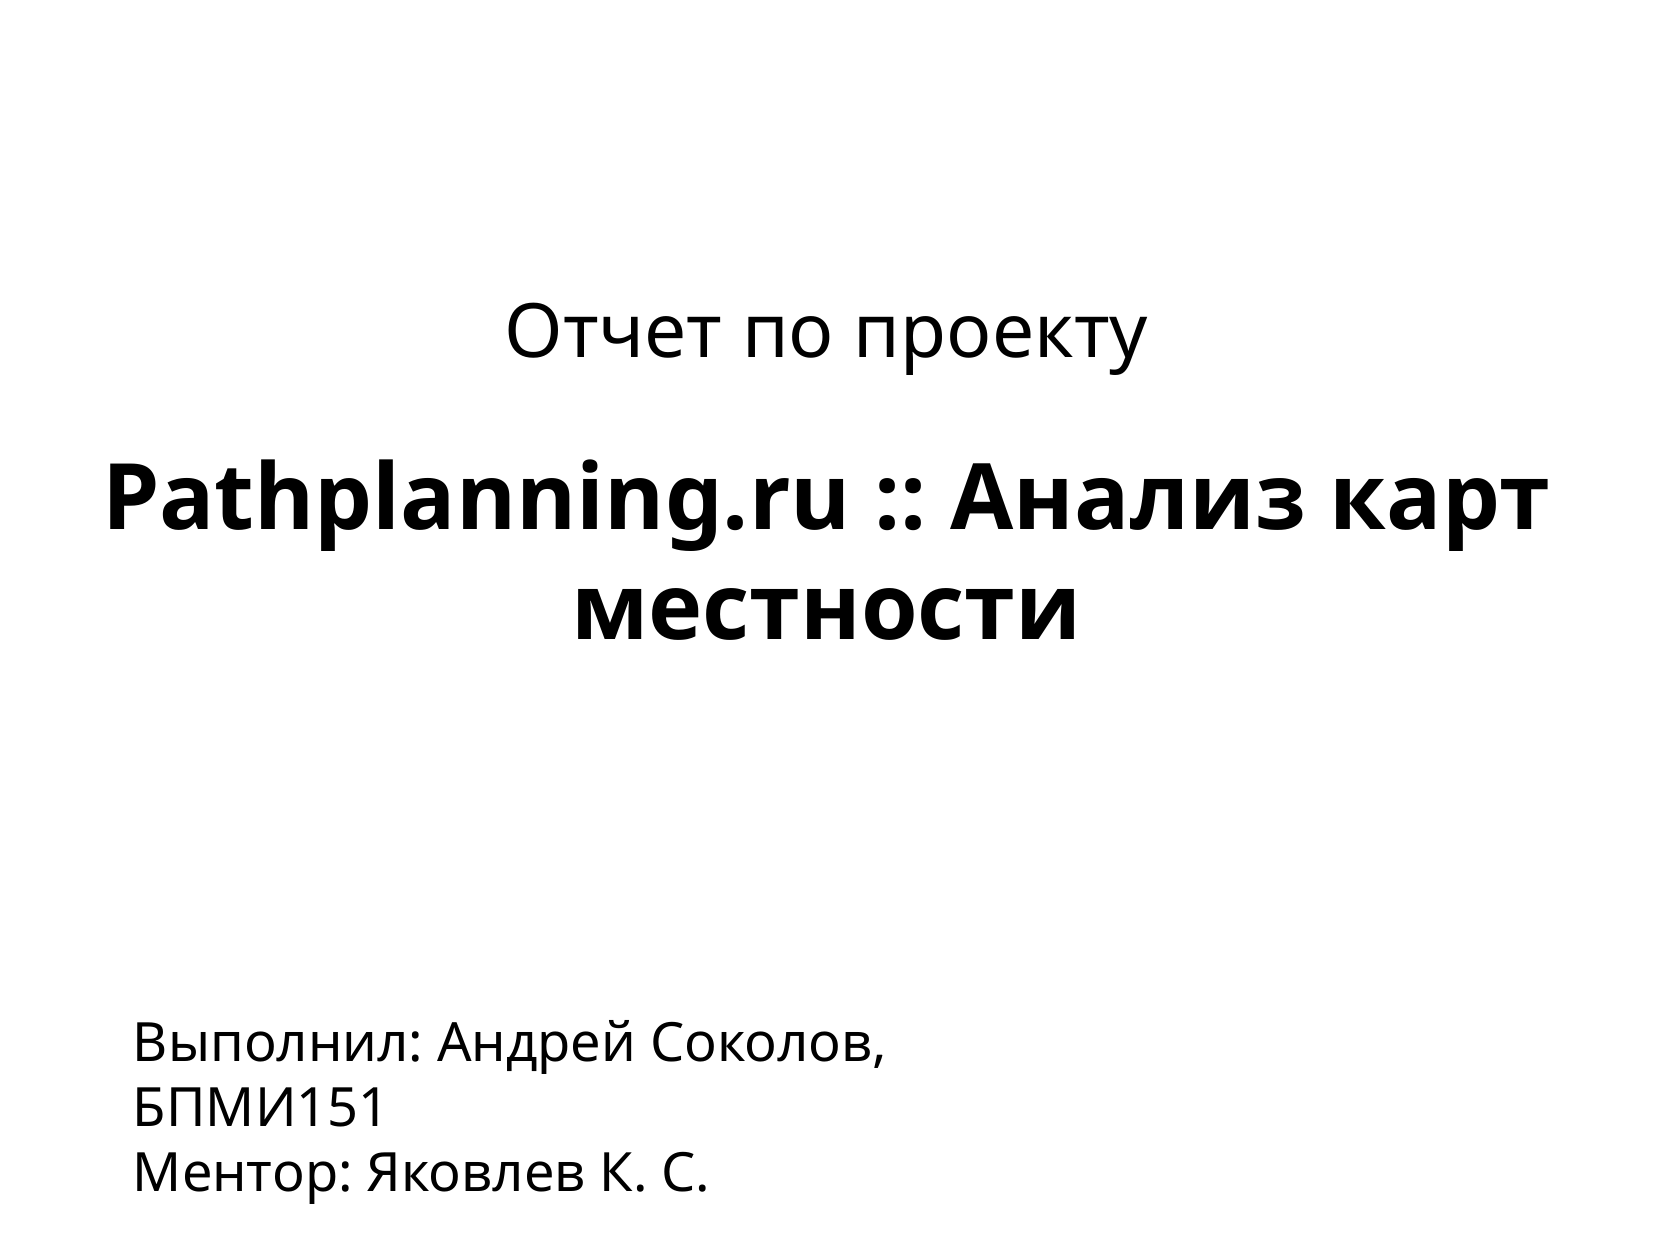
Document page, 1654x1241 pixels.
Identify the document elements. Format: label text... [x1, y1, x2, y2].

text_box Отчет по проекту Pathplanning.ru :: Анализ карт местности [82, 285, 1571, 655]
text_box Выполнил: Андрей Соколов, БПМИ151 Ментор: Яковлев К. С. [118, 999, 1104, 1150]
